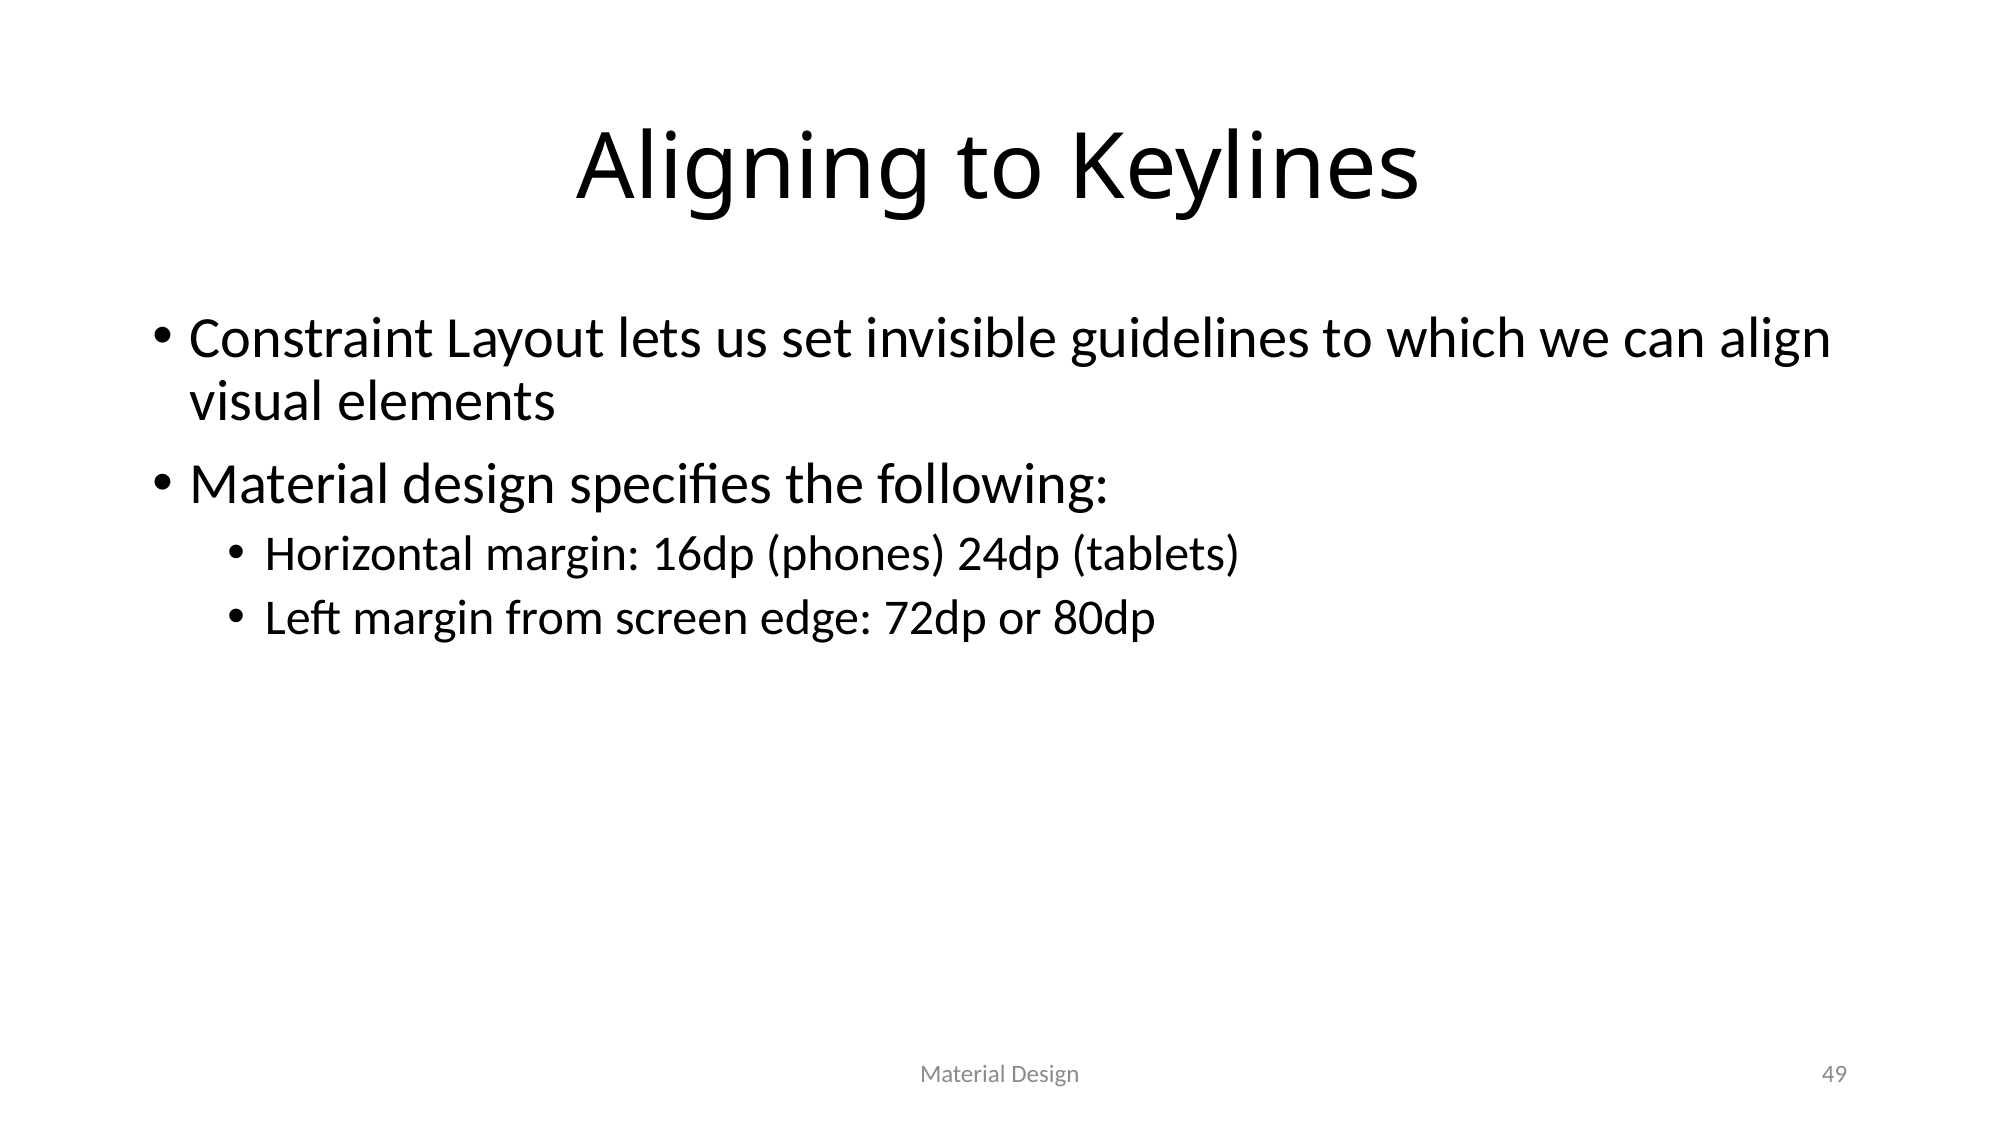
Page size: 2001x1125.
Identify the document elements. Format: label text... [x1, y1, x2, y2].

footer Material Design [662, 1042, 1338, 1103]
slide_number 49 [1412, 1042, 1863, 1103]
title Aligning to Keylines [137, 59, 1863, 278]
list Constraint Layout lets us set invisible guidelines to which we can align visual elements Material design specifies the following: Horizontal margin: 16dp (phones) 24dp (tablets) Left margin from screen edge: 72dp or 80dp [137, 299, 1863, 1014]
